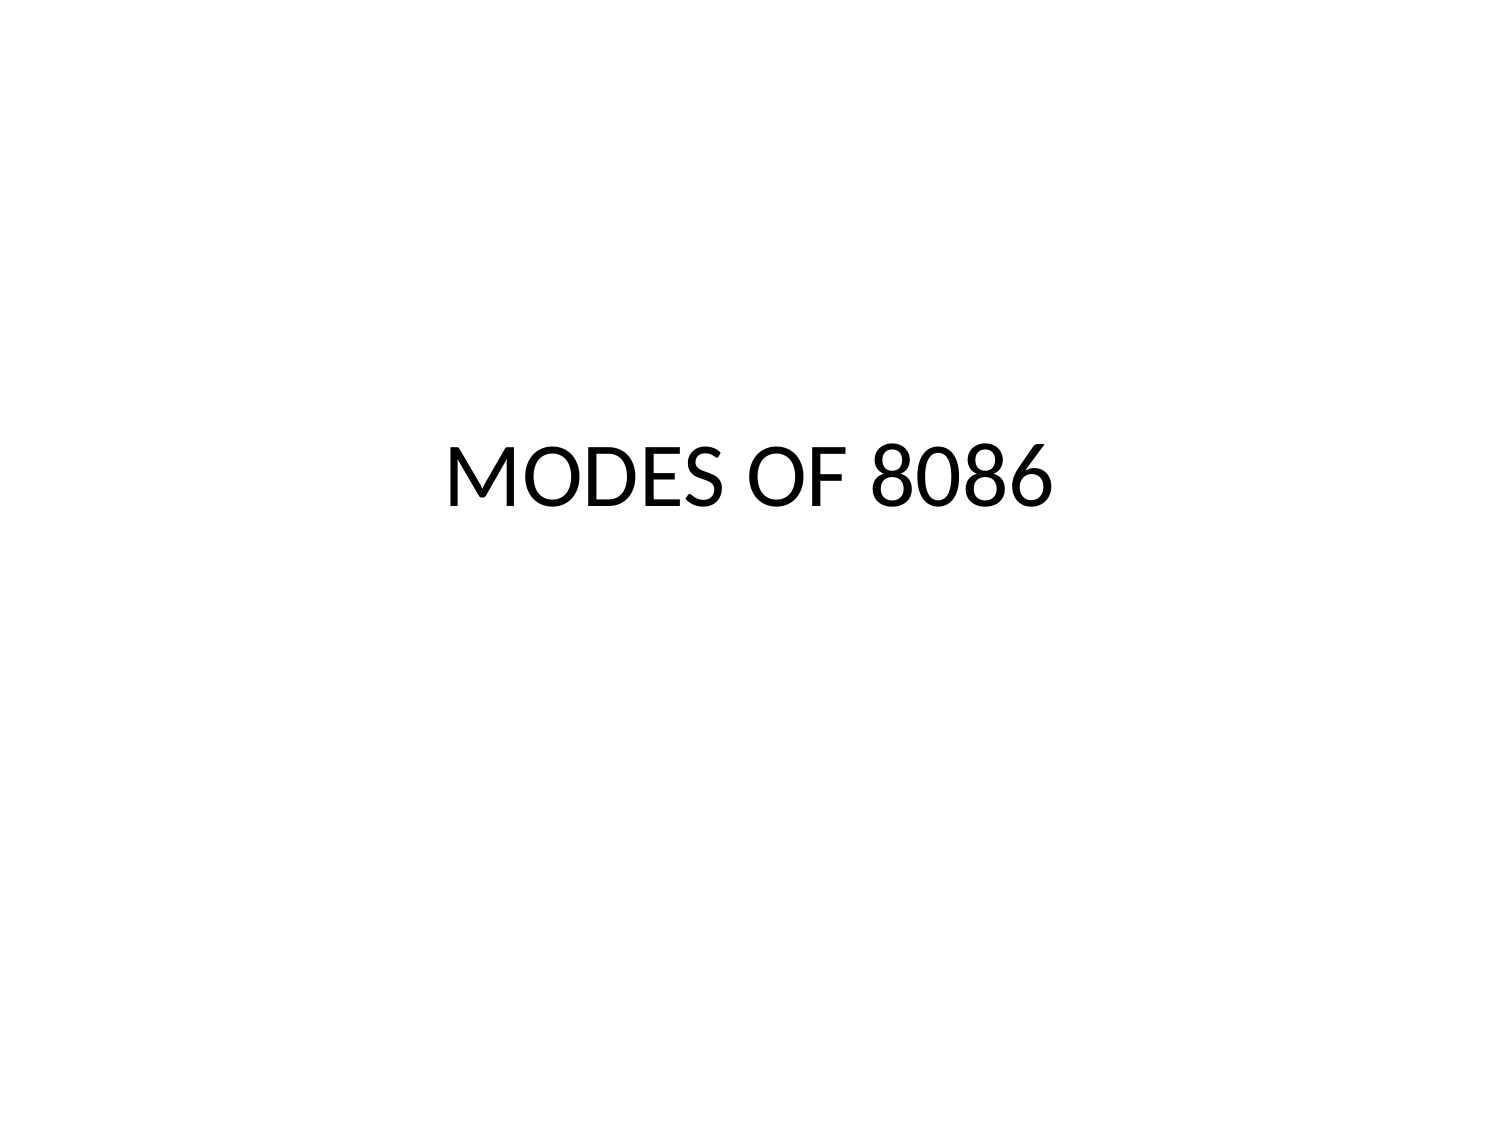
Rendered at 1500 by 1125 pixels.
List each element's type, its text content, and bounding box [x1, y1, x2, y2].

title MODES OF 8086 [112, 349, 1388, 591]
